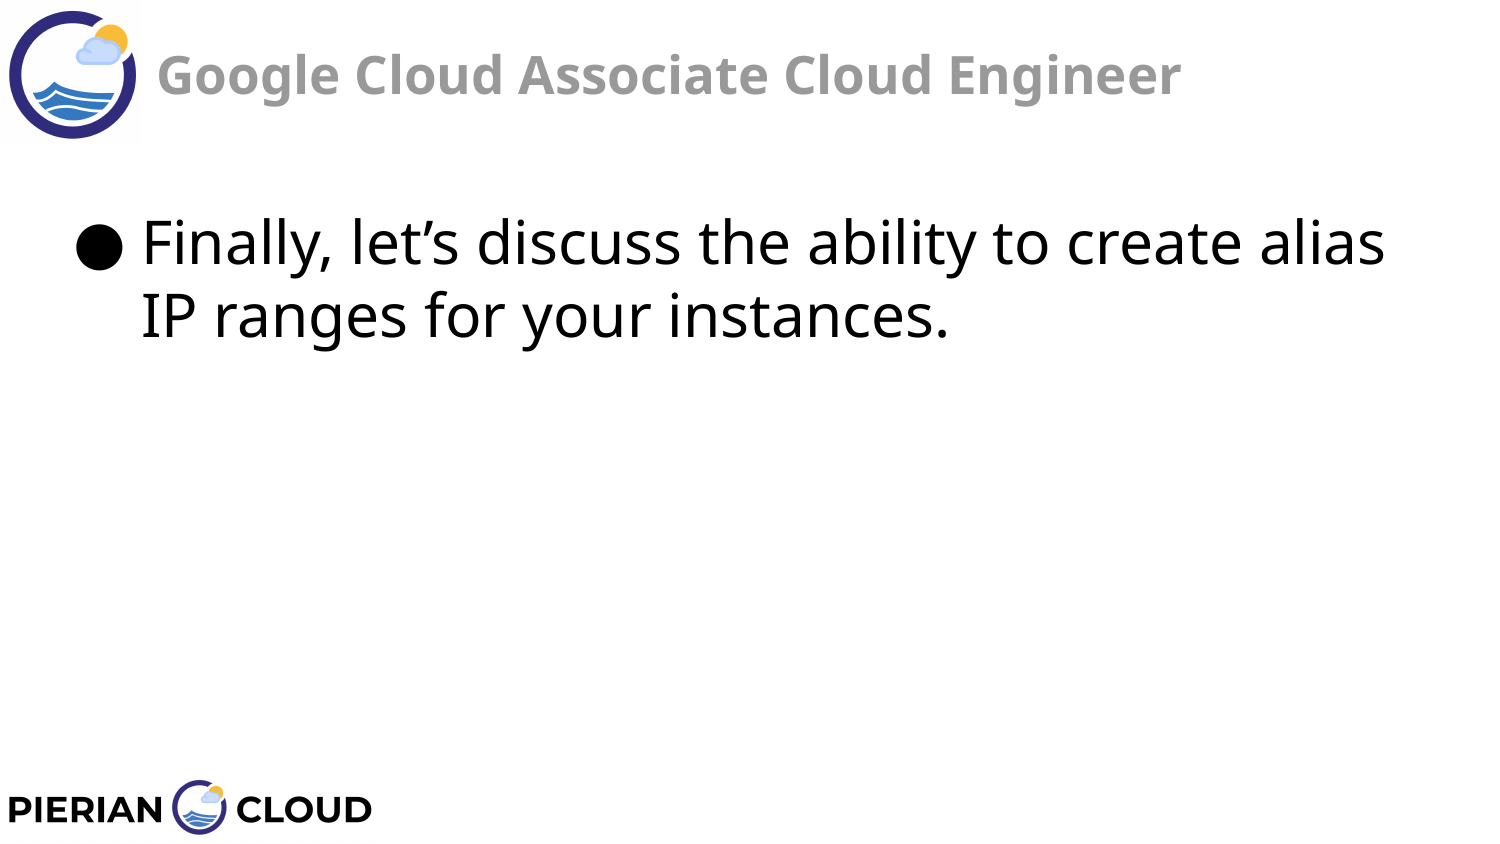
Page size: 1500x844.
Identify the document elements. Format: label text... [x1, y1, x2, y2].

title Google Cloud Associate Cloud Engineer [146, 25, 1420, 120]
picture [0, 758, 375, 844]
picture [0, 0, 142, 146]
subtitle Finally, let’s discuss the ability to create alias IP ranges for your instances. [51, 189, 1476, 772]
